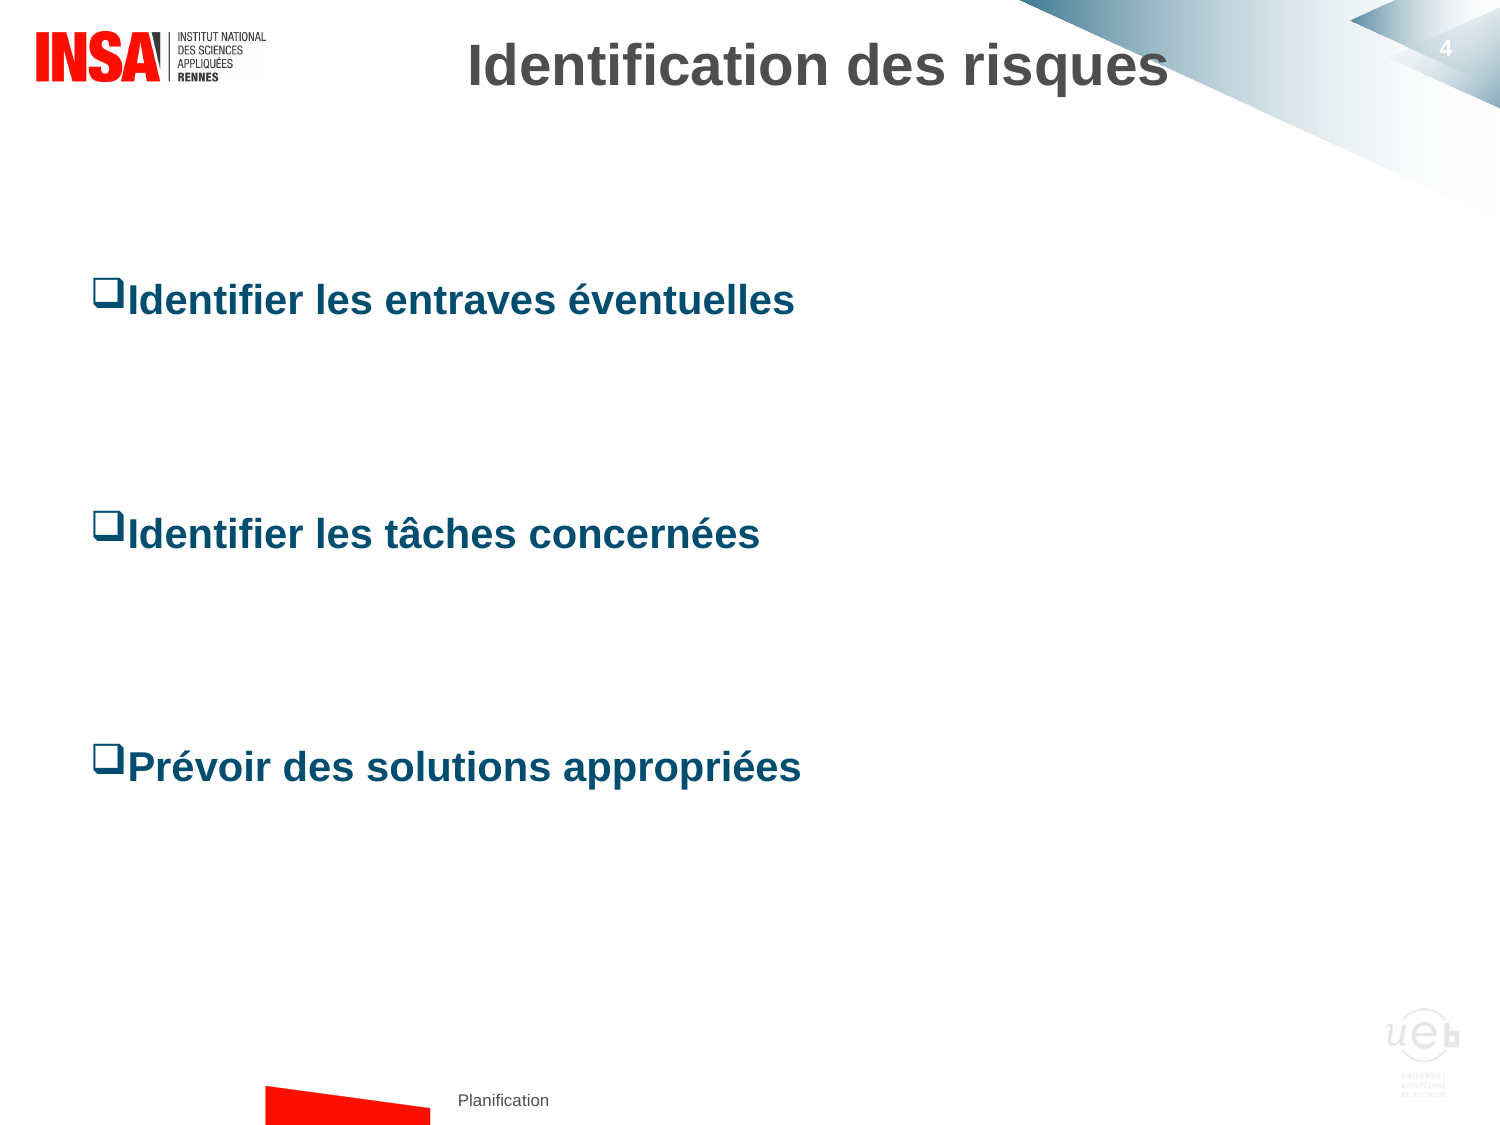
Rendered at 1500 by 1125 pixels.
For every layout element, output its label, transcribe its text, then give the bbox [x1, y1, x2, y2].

picture [36, 31, 266, 82]
list Identifier les entraves éventuelles Identifier les tâches concernées Prévoir des solutions appropriées [75, 149, 1425, 1059]
list Planification [442, 1082, 1317, 1118]
title Identification des risques [289, 15, 1350, 109]
